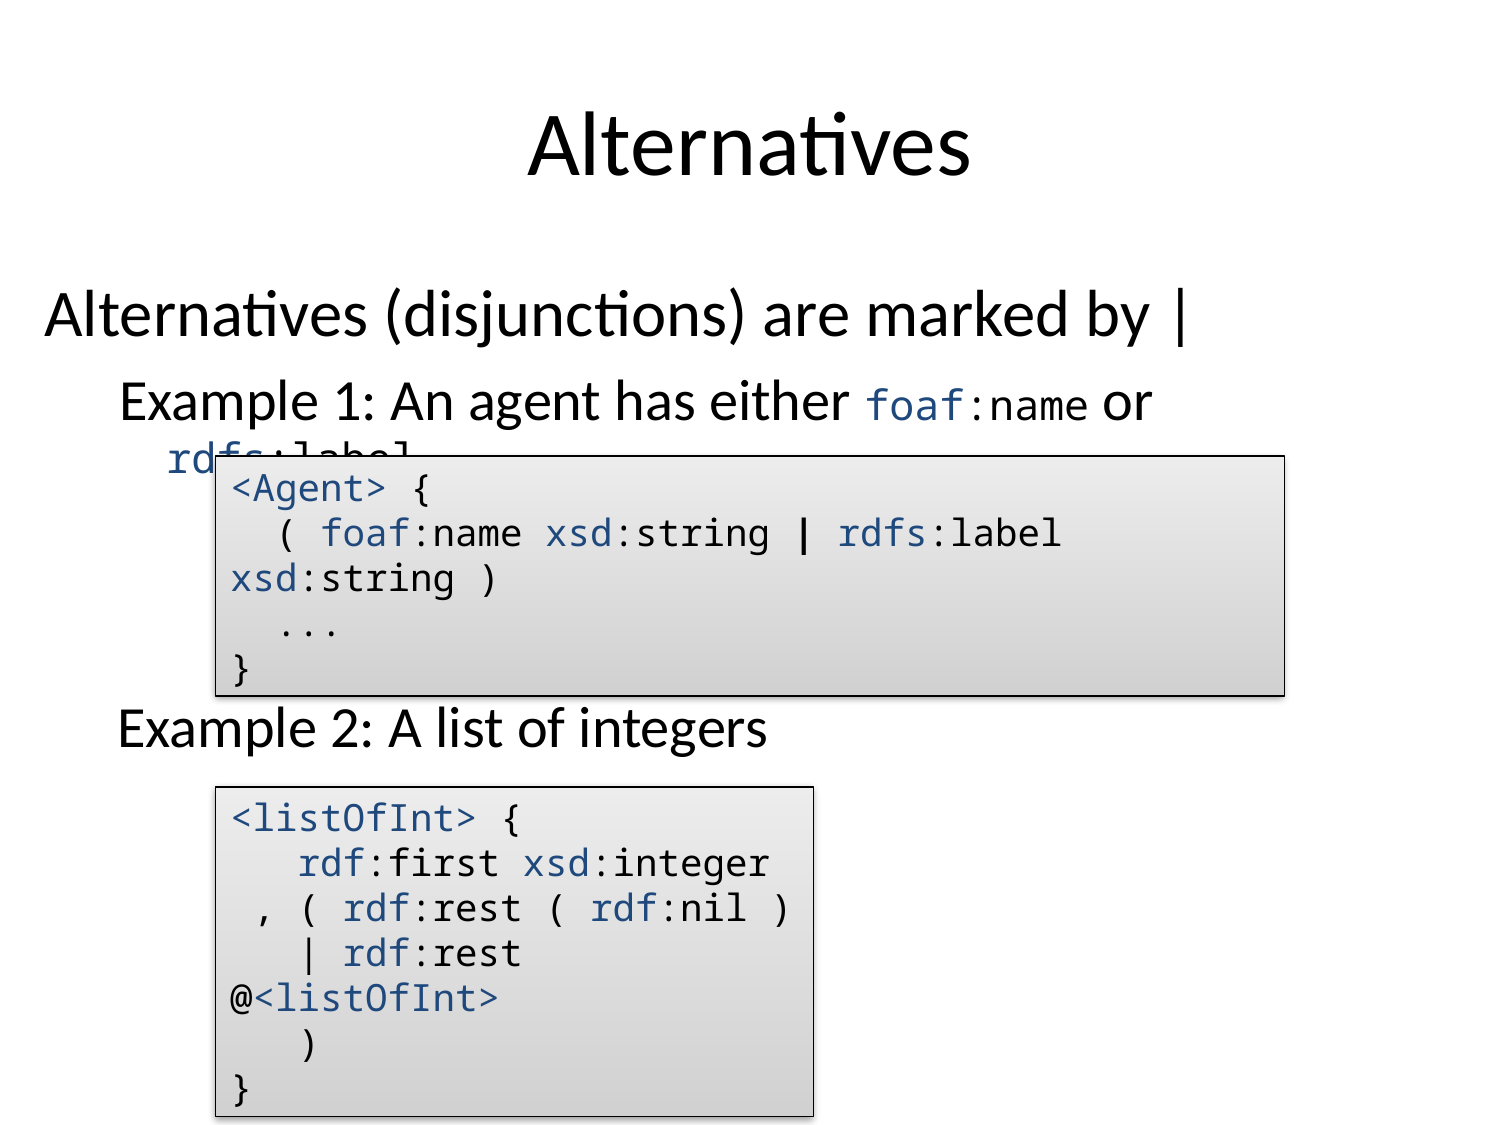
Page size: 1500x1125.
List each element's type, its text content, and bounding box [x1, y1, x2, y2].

list Alternatives (disjunctions) are marked by | Example 1: An agent has either foaf:name or rdfs:label [29, 262, 1425, 1005]
text_box <listOfInt> { rdf:first xsd:integer , ( rdf:rest ( rdf:nil ) | rdf:rest @<listOfInt> ) } [215, 786, 814, 1117]
title Alternatives [75, 45, 1425, 233]
text_box <Agent> { ( foaf:name xsd:string | rdfs:label xsd:string ) ... } [215, 455, 1285, 697]
text_box Example 2: A list of integers [27, 682, 784, 767]
